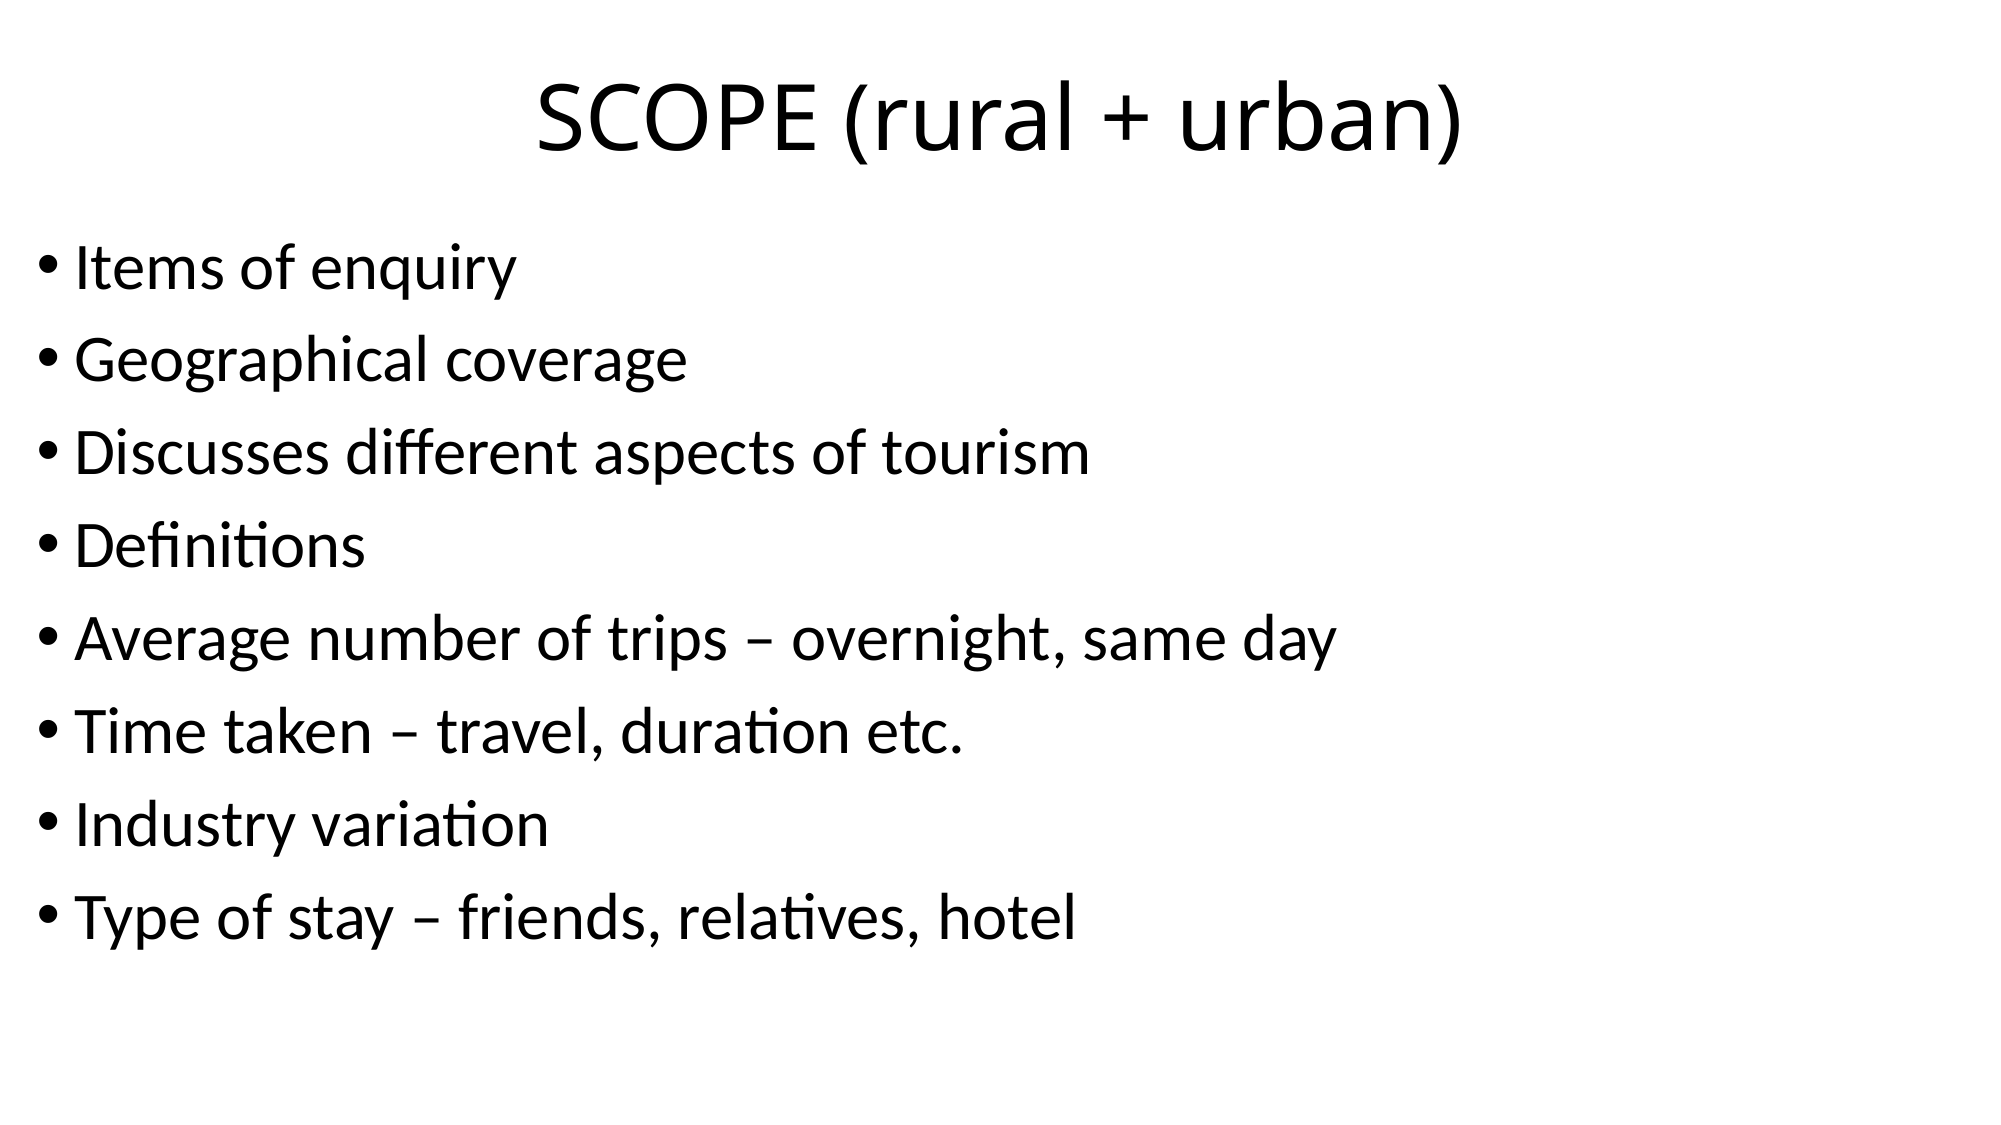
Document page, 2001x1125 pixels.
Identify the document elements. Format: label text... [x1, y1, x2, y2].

list Items of enquiry Geographical coverage Discusses different aspects of tourism Definitions Average number of trips – overnight, same day Time taken – travel, duration etc. Industry variation Type of stay – friends, relatives, hotel [21, 223, 1863, 1066]
title SCOPE (rural + urban) [137, 11, 1863, 223]
